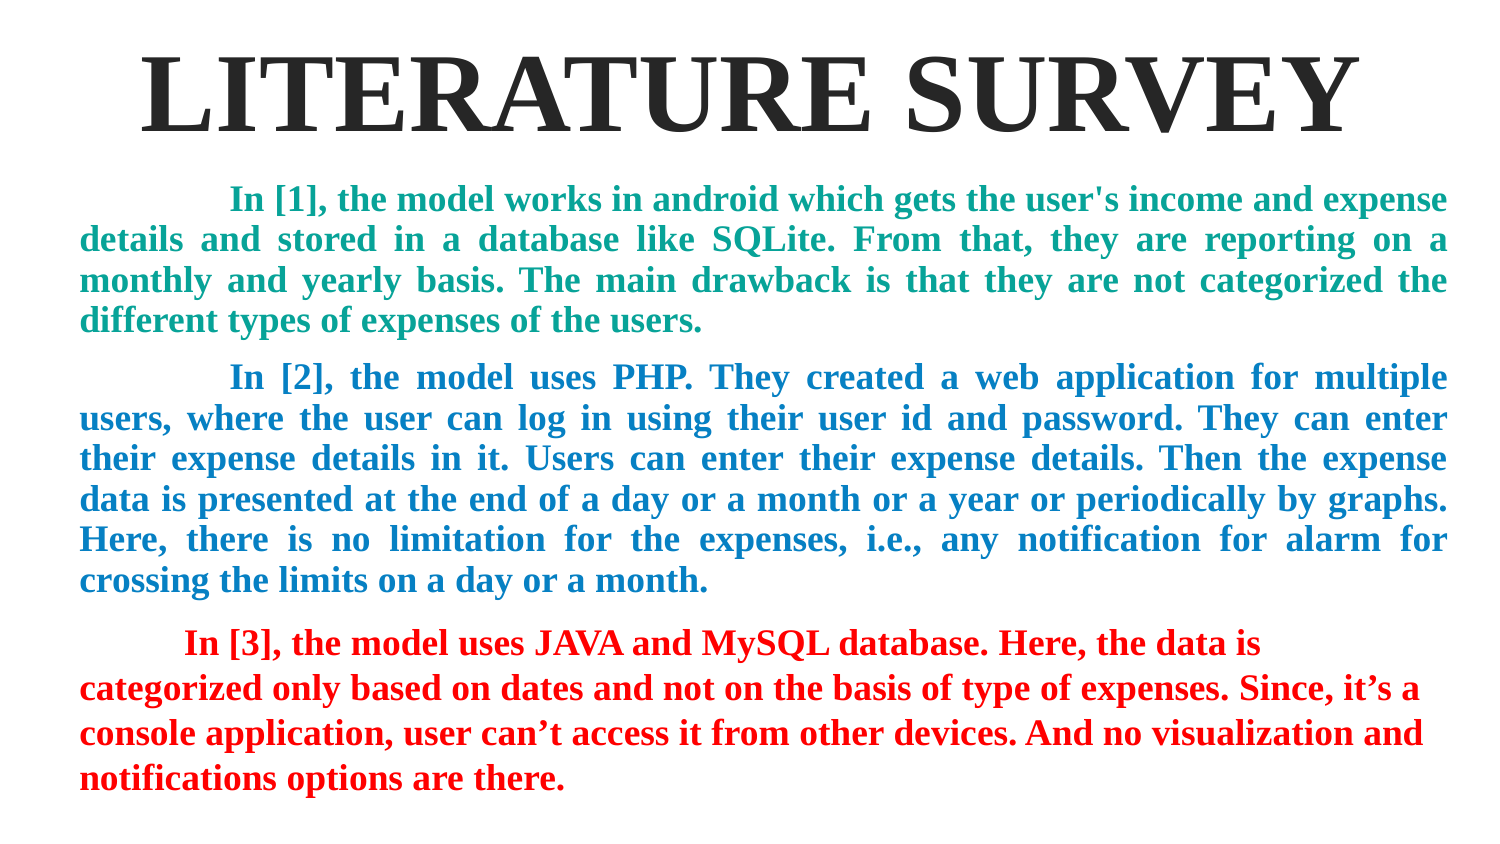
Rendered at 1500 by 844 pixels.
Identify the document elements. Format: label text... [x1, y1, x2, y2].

text_box In [1], the model works in android which gets the user's income and expense details and stored in a database like SQLite. From that, they are reporting on a monthly and yearly basis. The main drawback is that they are not categorized the different types of expenses of the users. [64, 171, 1464, 348]
text_box In [2], the model uses PHP. They created a web application for multiple users, where the user can log in using their user id and password. They can enter their expense details in it. Users can enter their expense details. Then the expense data is presented at the end of a day or a month or a year or periodically by graphs. Here, there is no limitation for the expenses, i.e., any notification for alarm for crossing the limits on a day or a month. [64, 350, 1464, 608]
text_box In [3], the model uses JAVA and MySQL database. Here, the data is categorized only based on dates and not on the basis of type of expenses. Since, it’s a console application, user can’t access it from other devices. And no visualization and notifications options are there. [64, 610, 1464, 806]
list LITERATURE SURVEY [39, 41, 1464, 131]
